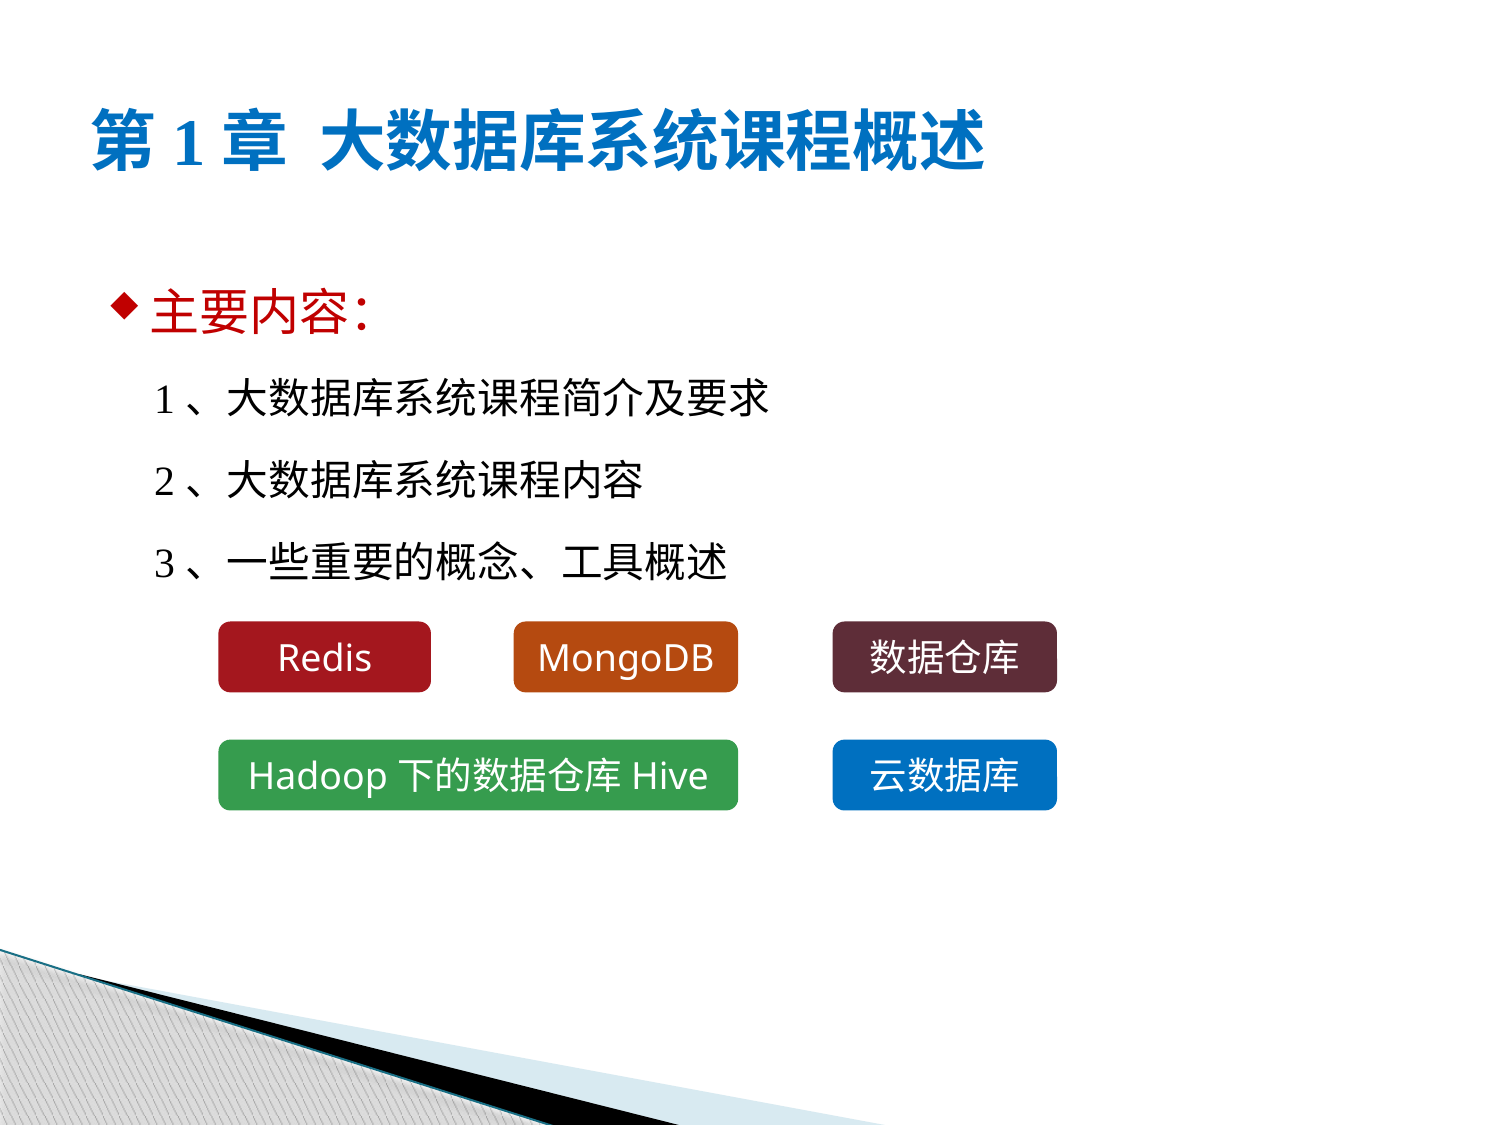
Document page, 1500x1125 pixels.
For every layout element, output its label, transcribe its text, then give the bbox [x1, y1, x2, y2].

text_box MongoDB [509, 616, 743, 697]
title 第1章 大数据库系统课程概述 [75, 45, 1424, 233]
list 主要内容： 1、大数据库系统课程简介及要求 2、大数据库系统课程内容 3、一些重要的概念、工具概述 [75, 243, 1425, 598]
text_box Redis [213, 616, 436, 697]
text_box Hadoop下的数据仓库Hive [213, 735, 743, 815]
text_box 数据仓库 [828, 616, 1062, 697]
text_box 云数据库 [828, 735, 1062, 815]
